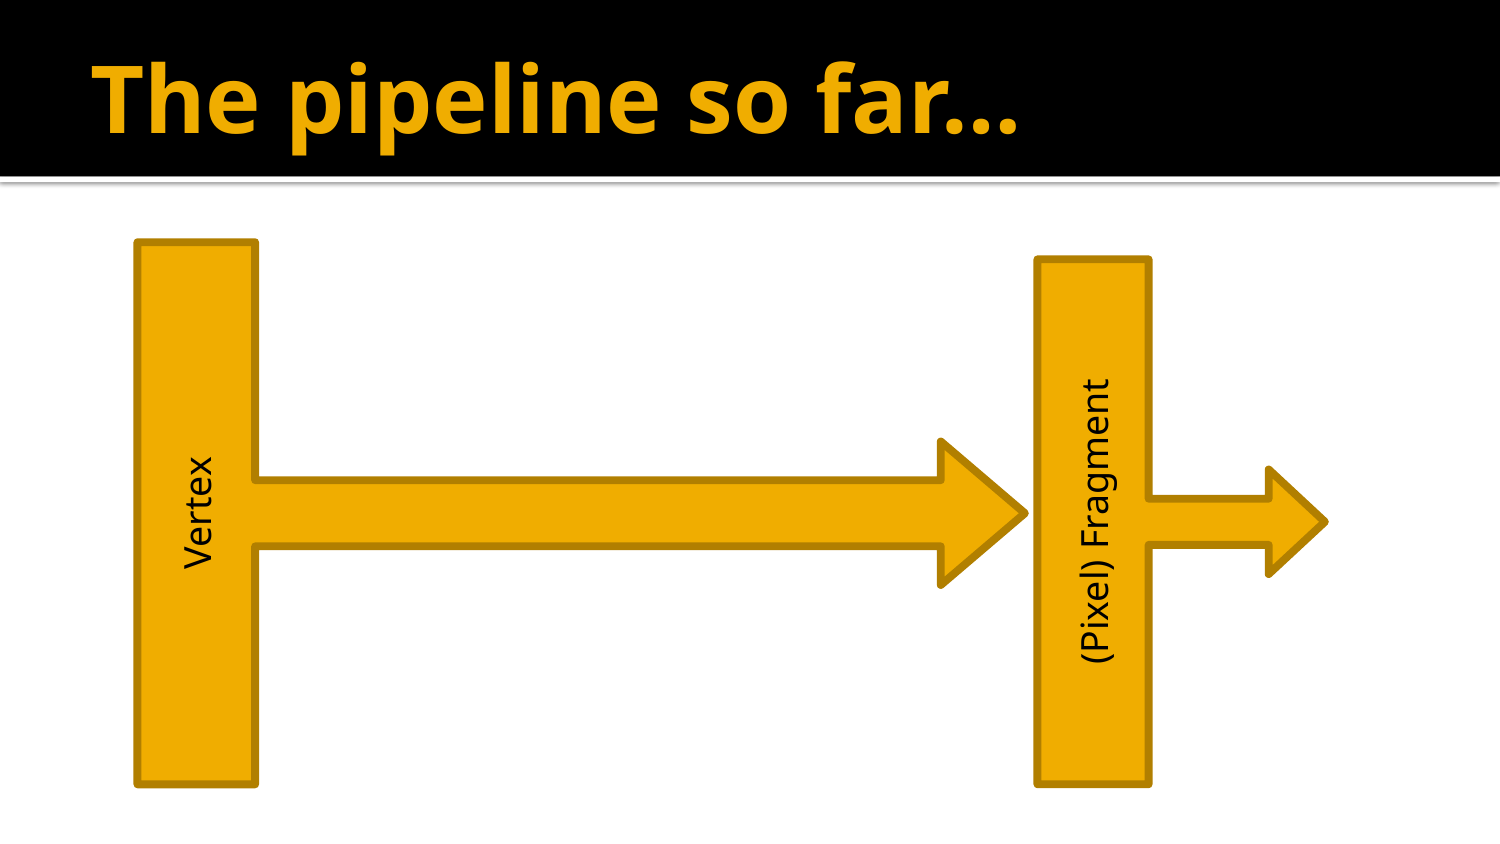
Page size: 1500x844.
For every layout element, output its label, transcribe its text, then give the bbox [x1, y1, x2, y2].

text_box Vertex [133, 238, 1029, 789]
title The pipeline so far… [75, 19, 1425, 174]
text_box (Pixel) Fragment [1033, 255, 1329, 789]
